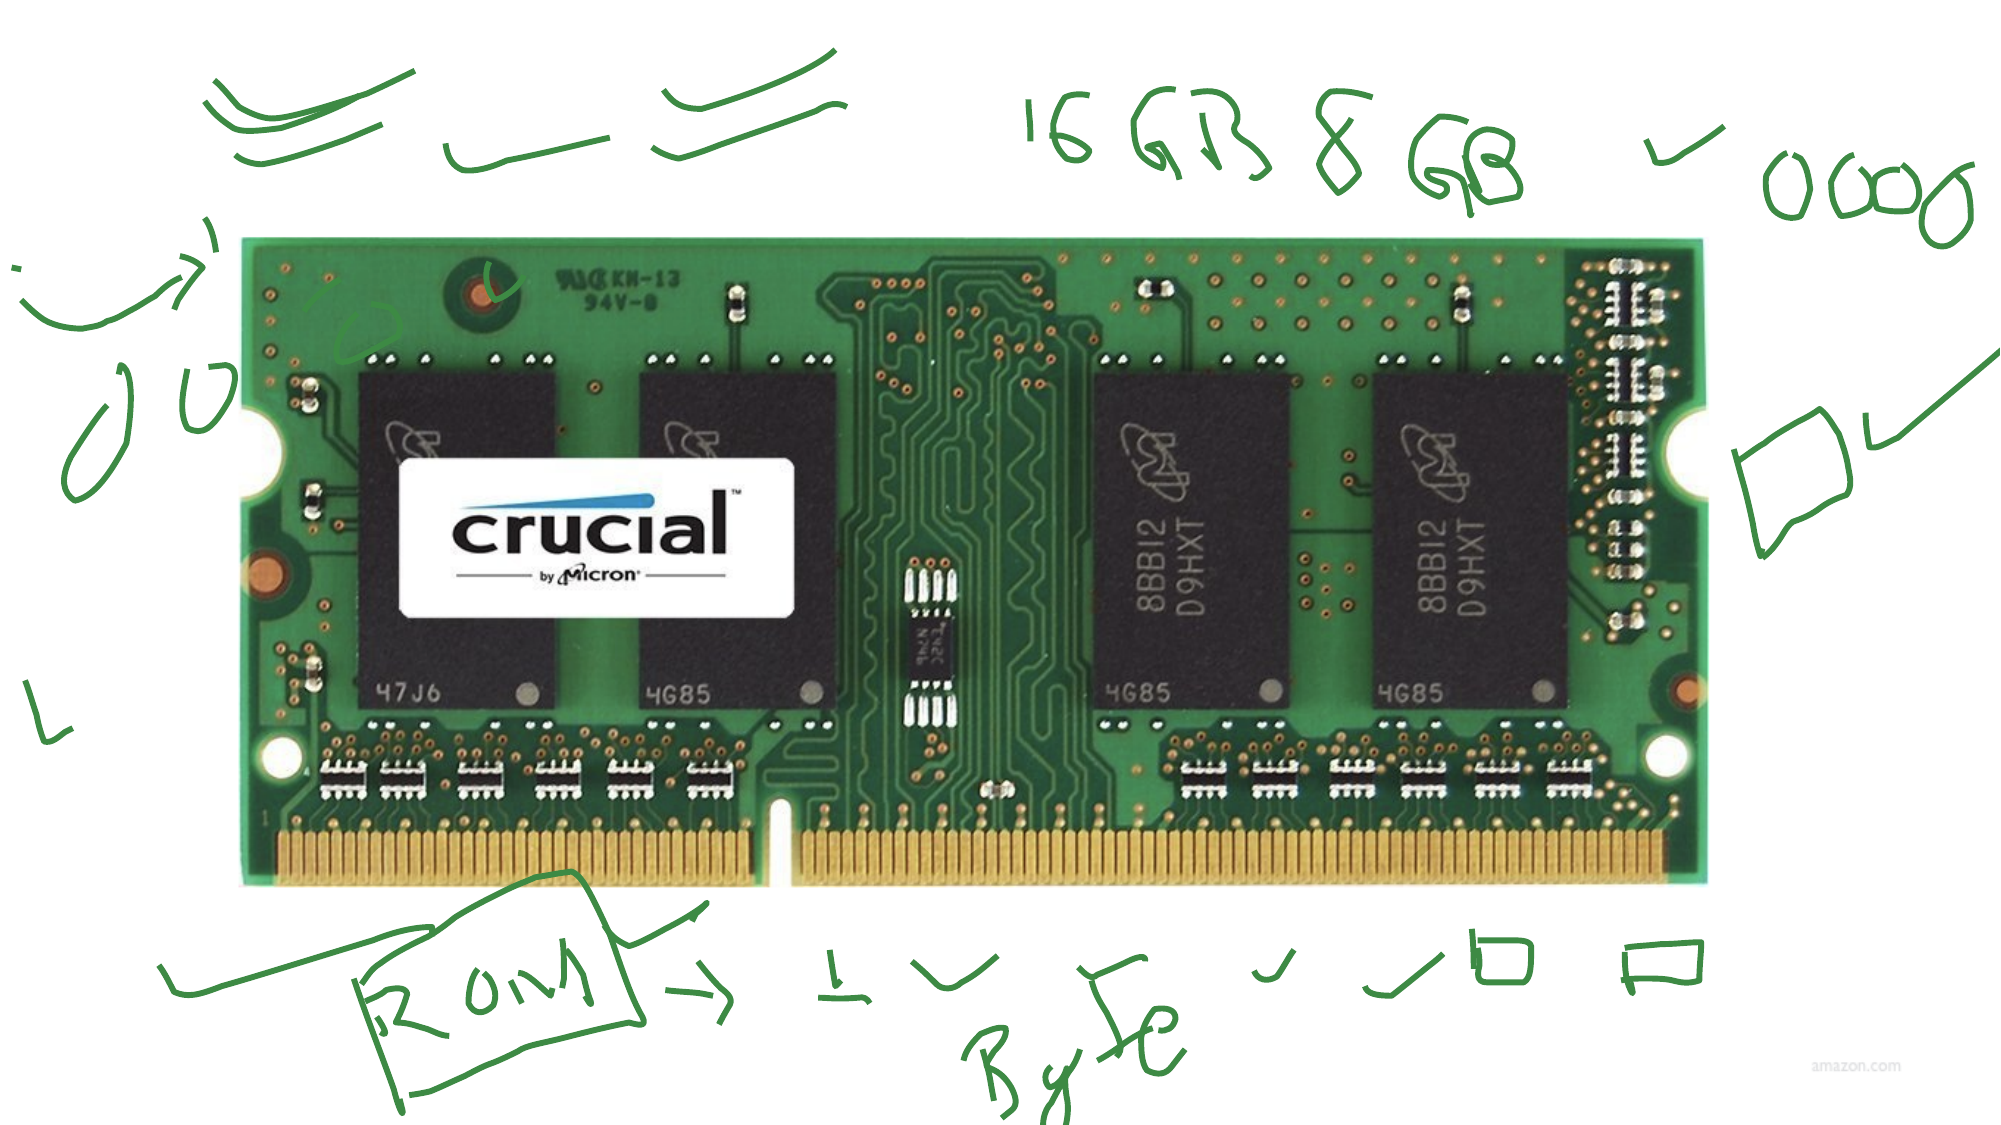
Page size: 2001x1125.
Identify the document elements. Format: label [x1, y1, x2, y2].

picture [32, 33, 1915, 1092]
text_box [1921, 348, 2000, 421]
text_box [1063, 1100, 1070, 1125]
text_box [1040, 1100, 1056, 1125]
text_box [1921, 162, 1976, 249]
text_box [394, 1100, 405, 1116]
text_box [1000, 1100, 1018, 1120]
text_box [11, 265, 22, 272]
text_box [19, 298, 26, 308]
